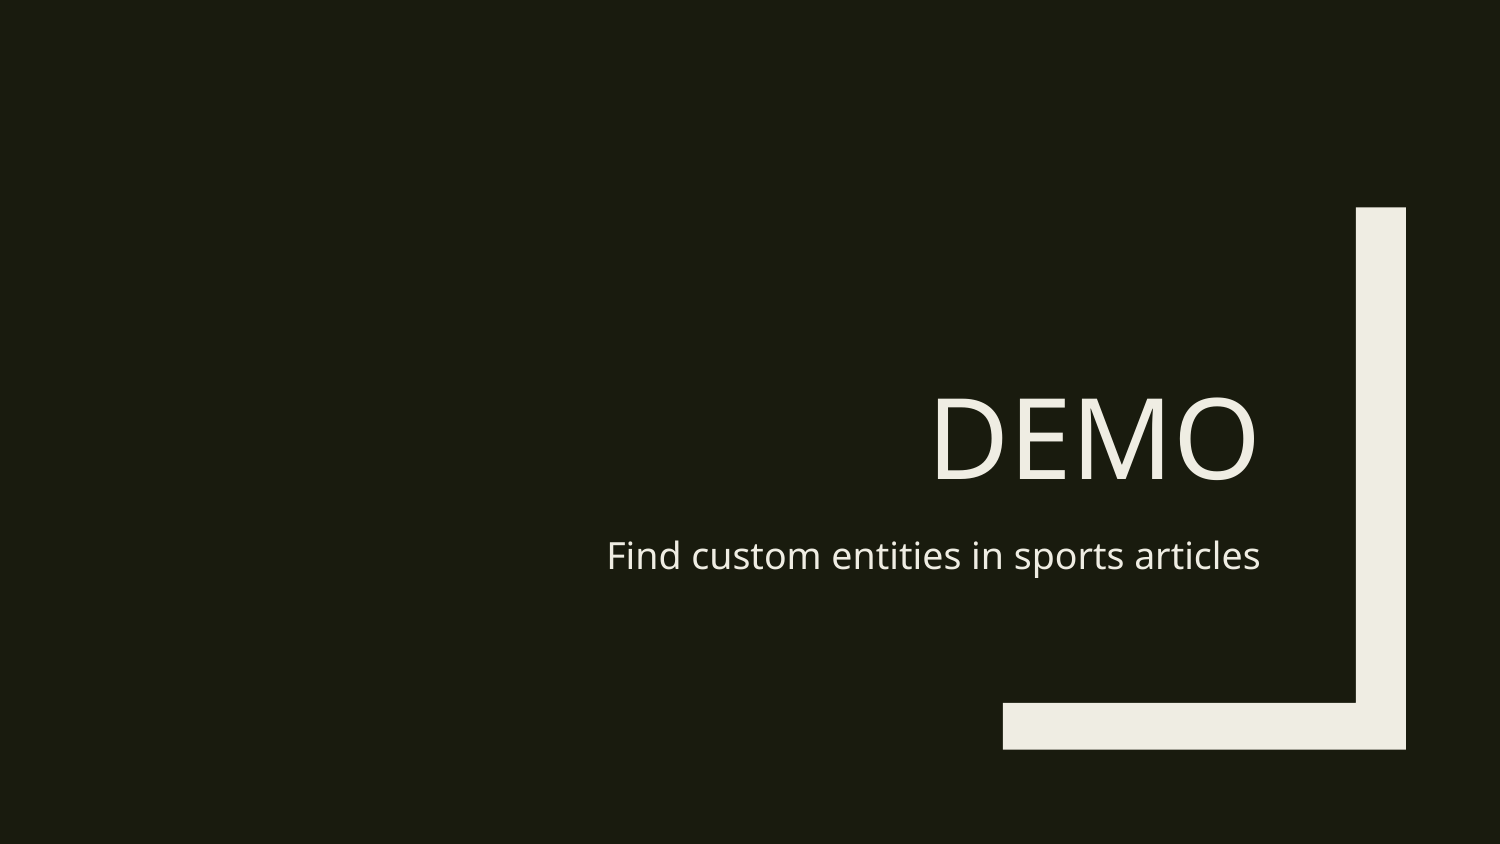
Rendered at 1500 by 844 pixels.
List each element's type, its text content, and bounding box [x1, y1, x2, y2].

title Demo [94, 160, 1277, 512]
list Find custom entities in sports articles [94, 518, 1277, 660]
